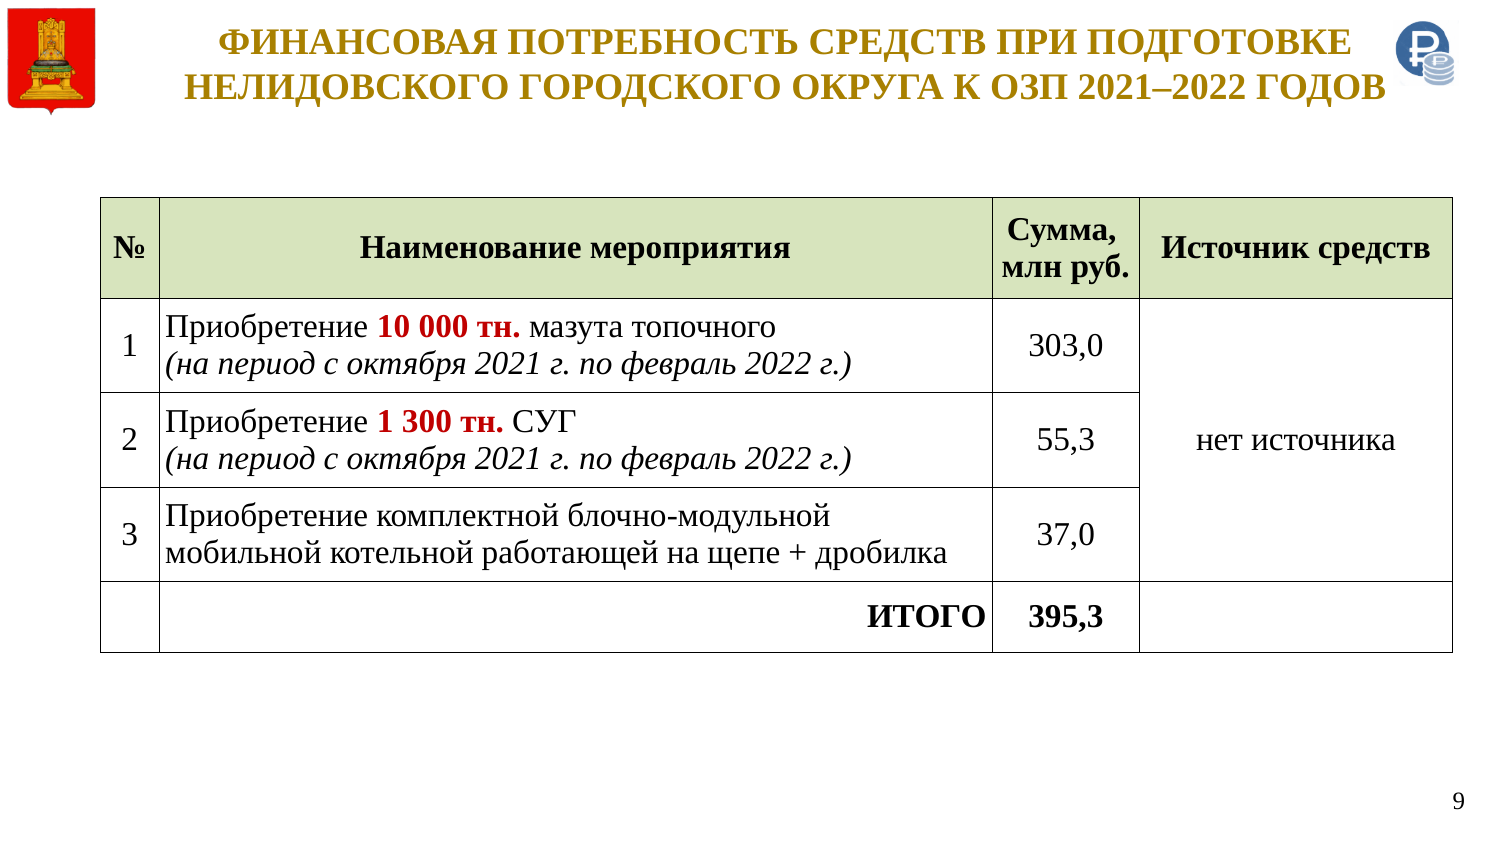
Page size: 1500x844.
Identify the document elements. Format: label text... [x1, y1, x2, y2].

table_cell нет источника [1140, 299, 1452, 581]
table_cell 303,0 [993, 299, 1139, 392]
table_cell 1 [101, 299, 159, 392]
table_cell 3 [101, 488, 159, 581]
table_cell [101, 582, 159, 652]
picture [1393, 19, 1459, 86]
table_cell 55,3 [993, 393, 1139, 487]
picture [5, 2, 101, 121]
table_cell 395,3 [993, 582, 1139, 652]
table_cell Приобретение 10 000 тн. мазута топочного (на период с октября 2021 г. по февраль 2022 г.) [160, 299, 992, 392]
table_cell [1140, 582, 1452, 652]
table_header Наименование мероприятия [160, 198, 992, 298]
table_cell 2 [101, 393, 159, 487]
table_cell 37,0 [993, 488, 1139, 581]
table_cell ИТОГО [160, 582, 992, 652]
text_box 9 [1435, 776, 1483, 824]
table_header № [101, 198, 159, 298]
table_cell Приобретение 1 300 тн. СУГ (на период с октября 2021 г. по февраль 2022 г.) [160, 393, 992, 487]
table_cell Приобретение комплектной блочно-модульной мобильной котельной работающей на щепе + дробилка [160, 488, 992, 581]
table_header Сумма, млн руб. [993, 198, 1139, 298]
title ФИНАНСОВАЯ ПОТРЕБНОСТЬ СРЕДСТВ ПРИ ПОДГОТОВКЕ НЕЛИДОВСКОГО ГОРОДСКОГО ОКРУГА К ОЗП 2021–2022 ГОДОВ [112, 8, 1459, 117]
table_header Источник средств [1140, 198, 1452, 298]
